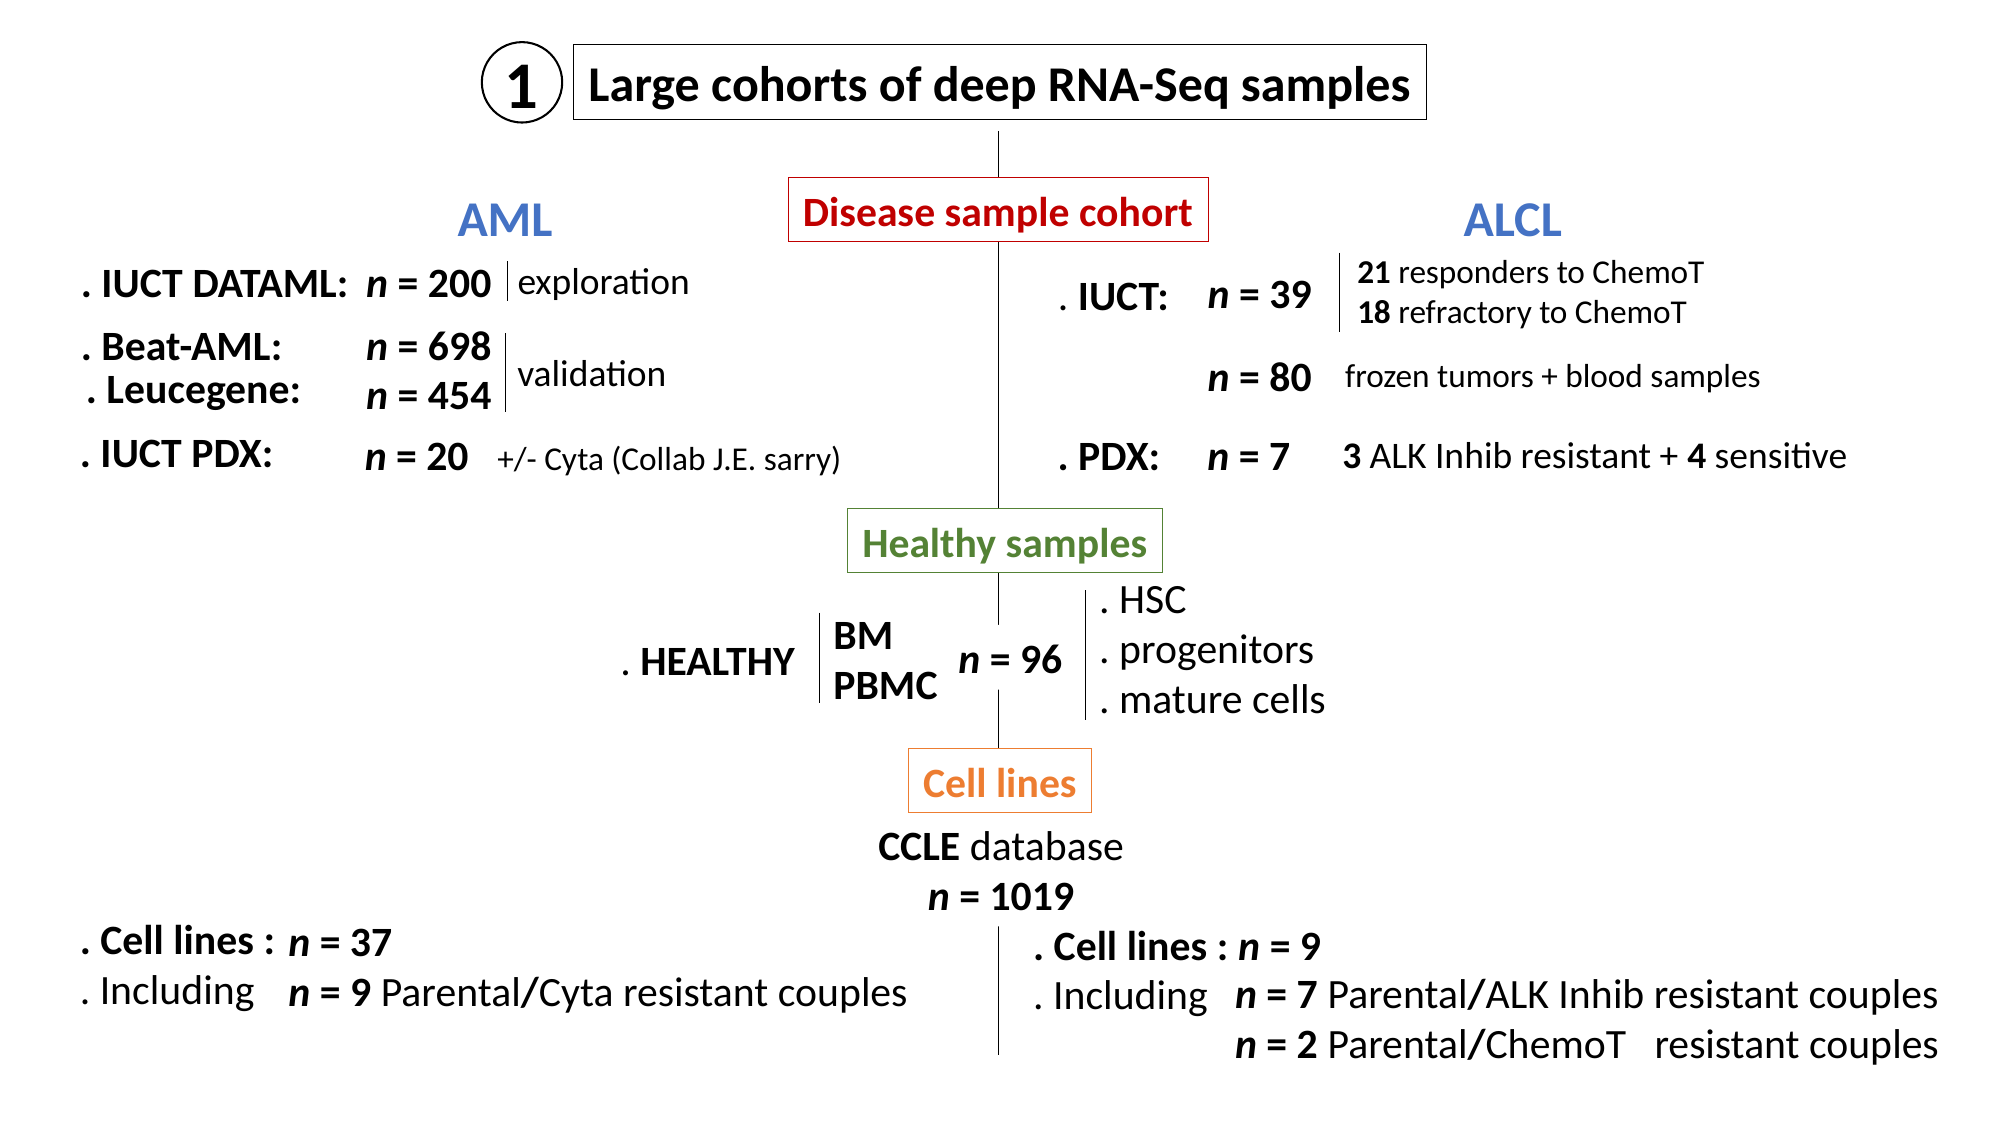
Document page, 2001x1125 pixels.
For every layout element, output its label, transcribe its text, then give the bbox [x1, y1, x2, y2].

text_box . Including [1018, 960, 1220, 1026]
text_box CCLE database n = 1019 [690, 811, 998, 927]
text_box 21 responders to ChemoT 18 refractory to ChemoT [1342, 242, 1720, 338]
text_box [481, 34, 563, 131]
text_box frozen tumors + blood samples [1330, 346, 1777, 401]
text_box . IUCT DATAML: . Beat-AML: [66, 248, 351, 377]
text_box ALCL [1448, 179, 1577, 242]
text_box CCLE database n = 1019 [999, 811, 1313, 927]
text_box n = 454 [351, 360, 507, 420]
text_box validation [507, 341, 682, 402]
text_box n = 39 [1192, 259, 1327, 324]
text_box Large cohorts of deep RNA-Seq samples [573, 44, 1427, 120]
text_box n = 9 Parental/Cyta resistant couples [273, 957, 946, 1023]
text_box n = 7 [1192, 420, 1313, 486]
text_box Cell lines [999, 748, 1092, 813]
text_box . IUCT: [1043, 261, 1185, 327]
text_box n = 7 Parental/ALK Inhib resistant couples n = 2 Parental/ChemoT resistant couples [1220, 959, 1977, 1074]
text_box Cell lines [908, 748, 998, 813]
text_box Disease sample cohort [788, 177, 998, 242]
text_box n = 80 [1192, 342, 1327, 408]
text_box n = 200 n = 698 [351, 248, 507, 360]
text_box AML [442, 179, 568, 250]
text_box . IUCT PDX: [64, 418, 337, 484]
text_box . Cell lines : n = 9 [1018, 911, 1350, 960]
text_box Disease sample cohort [999, 177, 1209, 242]
text_box n = 37 [273, 907, 418, 973]
text_box 3 ALK Inhib resistant + 4 sensitive [1327, 423, 1875, 483]
text_box . Leucegene: [71, 354, 317, 418]
text_box . PDX: [1042, 420, 1179, 486]
text_box n = 20 +/- Cyta (Collab J.E. sarry) [349, 420, 927, 486]
text_box exploration [507, 250, 706, 310]
text_box . Cell lines : [64, 905, 468, 971]
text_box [604, 508, 1343, 731]
text_box . Including [65, 955, 273, 1021]
